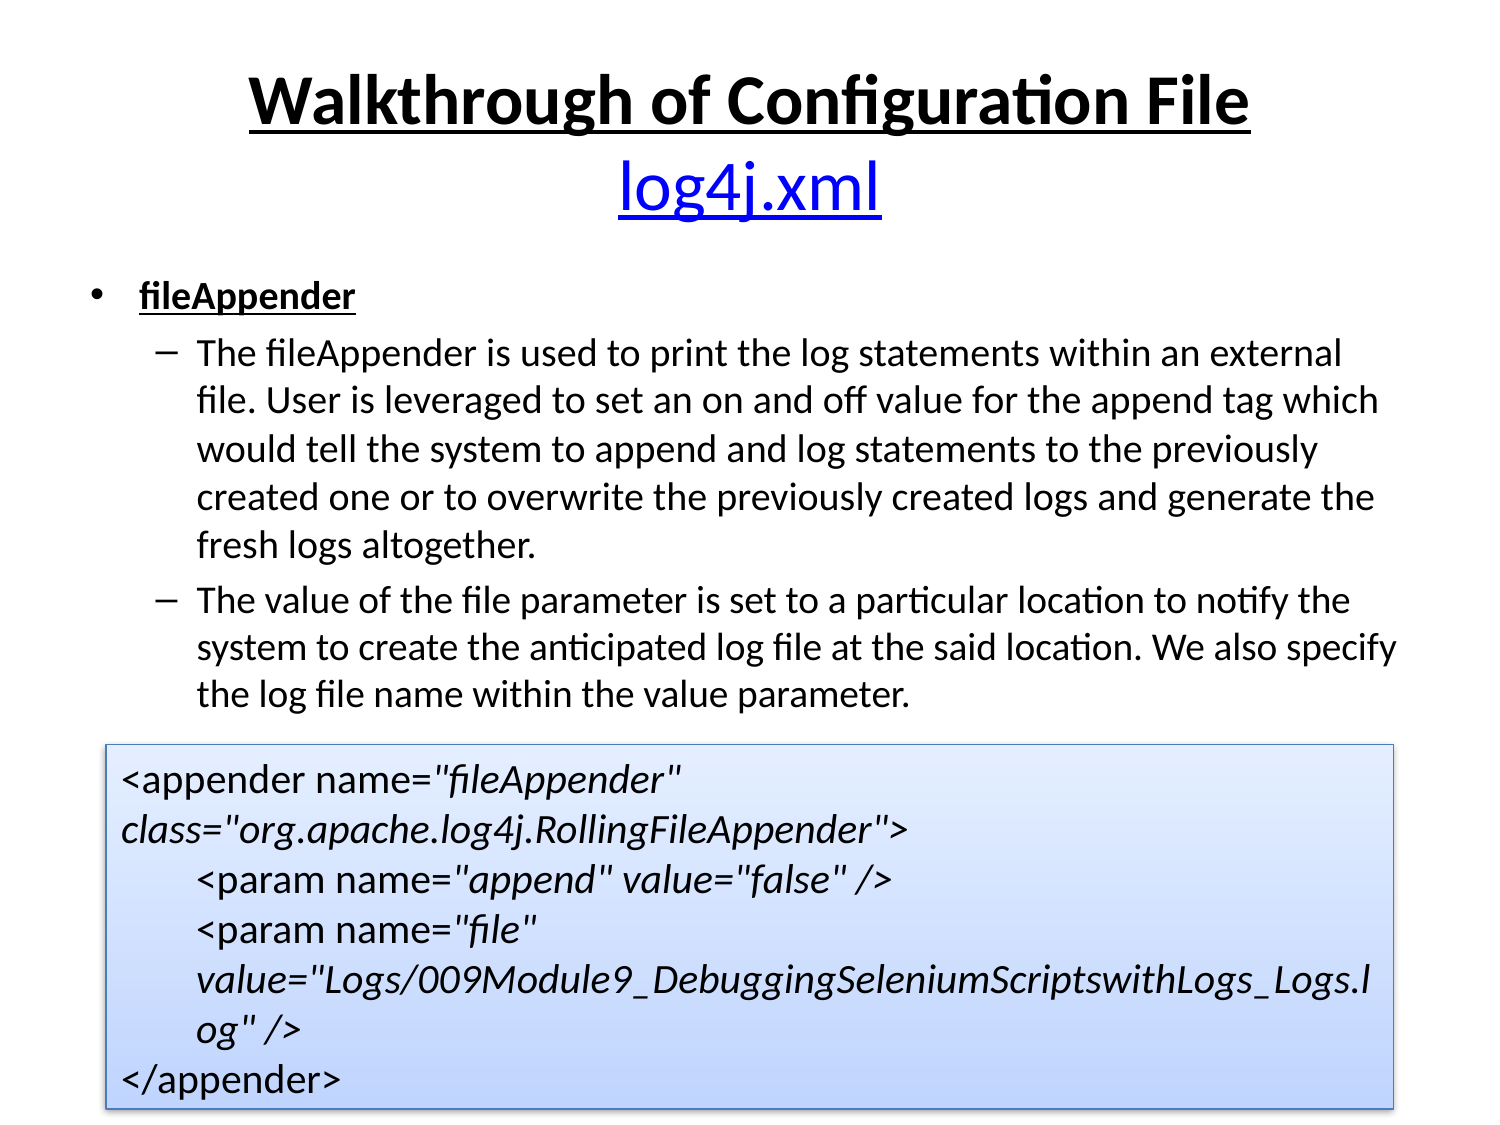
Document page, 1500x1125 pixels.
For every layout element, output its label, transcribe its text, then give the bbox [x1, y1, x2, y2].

list fileAppender The fileAppender is used to print the log statements within an external file. User is leveraged to set an on and off value for the append tag which would tell the system to append and log statements to the previously created one or to overwrite the previously created logs and generate the fresh logs altogether. The value of the file parameter is set to a particular location to notify the system to create the anticipated log file at the said location. We also specify the log file name within the value parameter. [75, 262, 1425, 745]
text_box <appender name="fileAppender" class="org.apache.log4j.RollingFileAppender"> <param name="append" value="false" /> <param name="file" value="Logs/009Module9_DebuggingSeleniumScriptswithLogs_Logs.log" /> </appender> [105, 744, 1394, 1110]
title Walkthrough of Configuration File log4j.xml [75, 45, 1425, 233]
